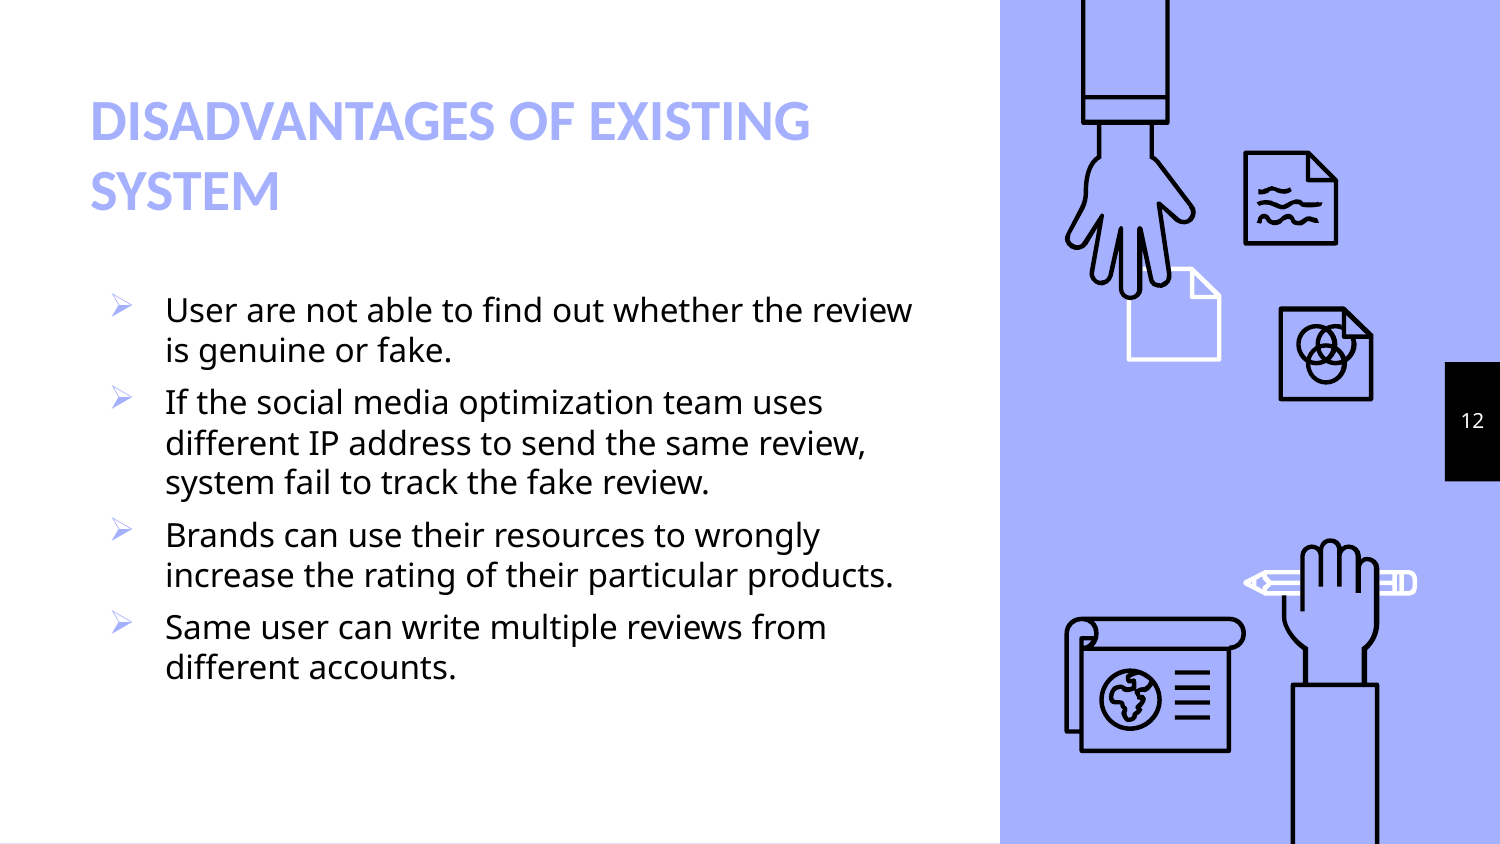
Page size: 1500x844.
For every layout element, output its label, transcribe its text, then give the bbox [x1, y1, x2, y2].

title DISADVANTAGES OF EXISTING SYSTEM [75, 96, 918, 237]
slide_number 12 [1444, 362, 1500, 482]
list User are not able to find out whether the review is genuine or fake. If the social media optimization team uses different IP address to send the same review, system fail to track the fake review. Brands can use their resources to wrongly increase the rating of their particular products. Same user can write multiple reviews from different accounts. [75, 274, 931, 792]
